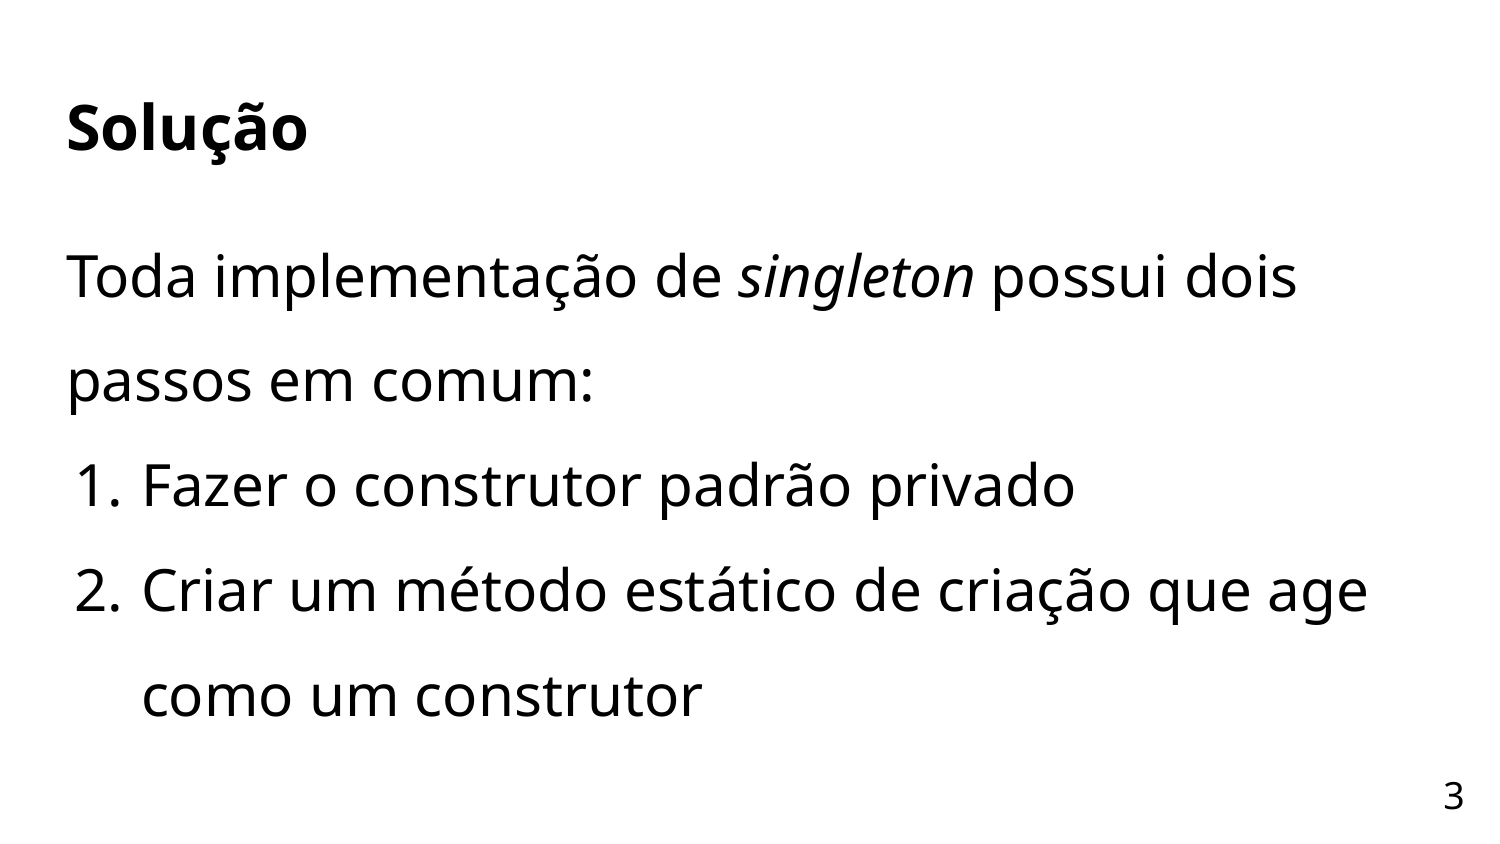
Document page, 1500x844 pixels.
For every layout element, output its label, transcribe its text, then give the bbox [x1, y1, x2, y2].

title Solução [51, 72, 1449, 167]
list Toda implementação de singleton possui dois passos em comum: Fazer o construtor padrão privado Criar um método estático de criação que age como um construtor [51, 189, 1449, 750]
slide_number ‹#› [1389, 764, 1480, 830]
